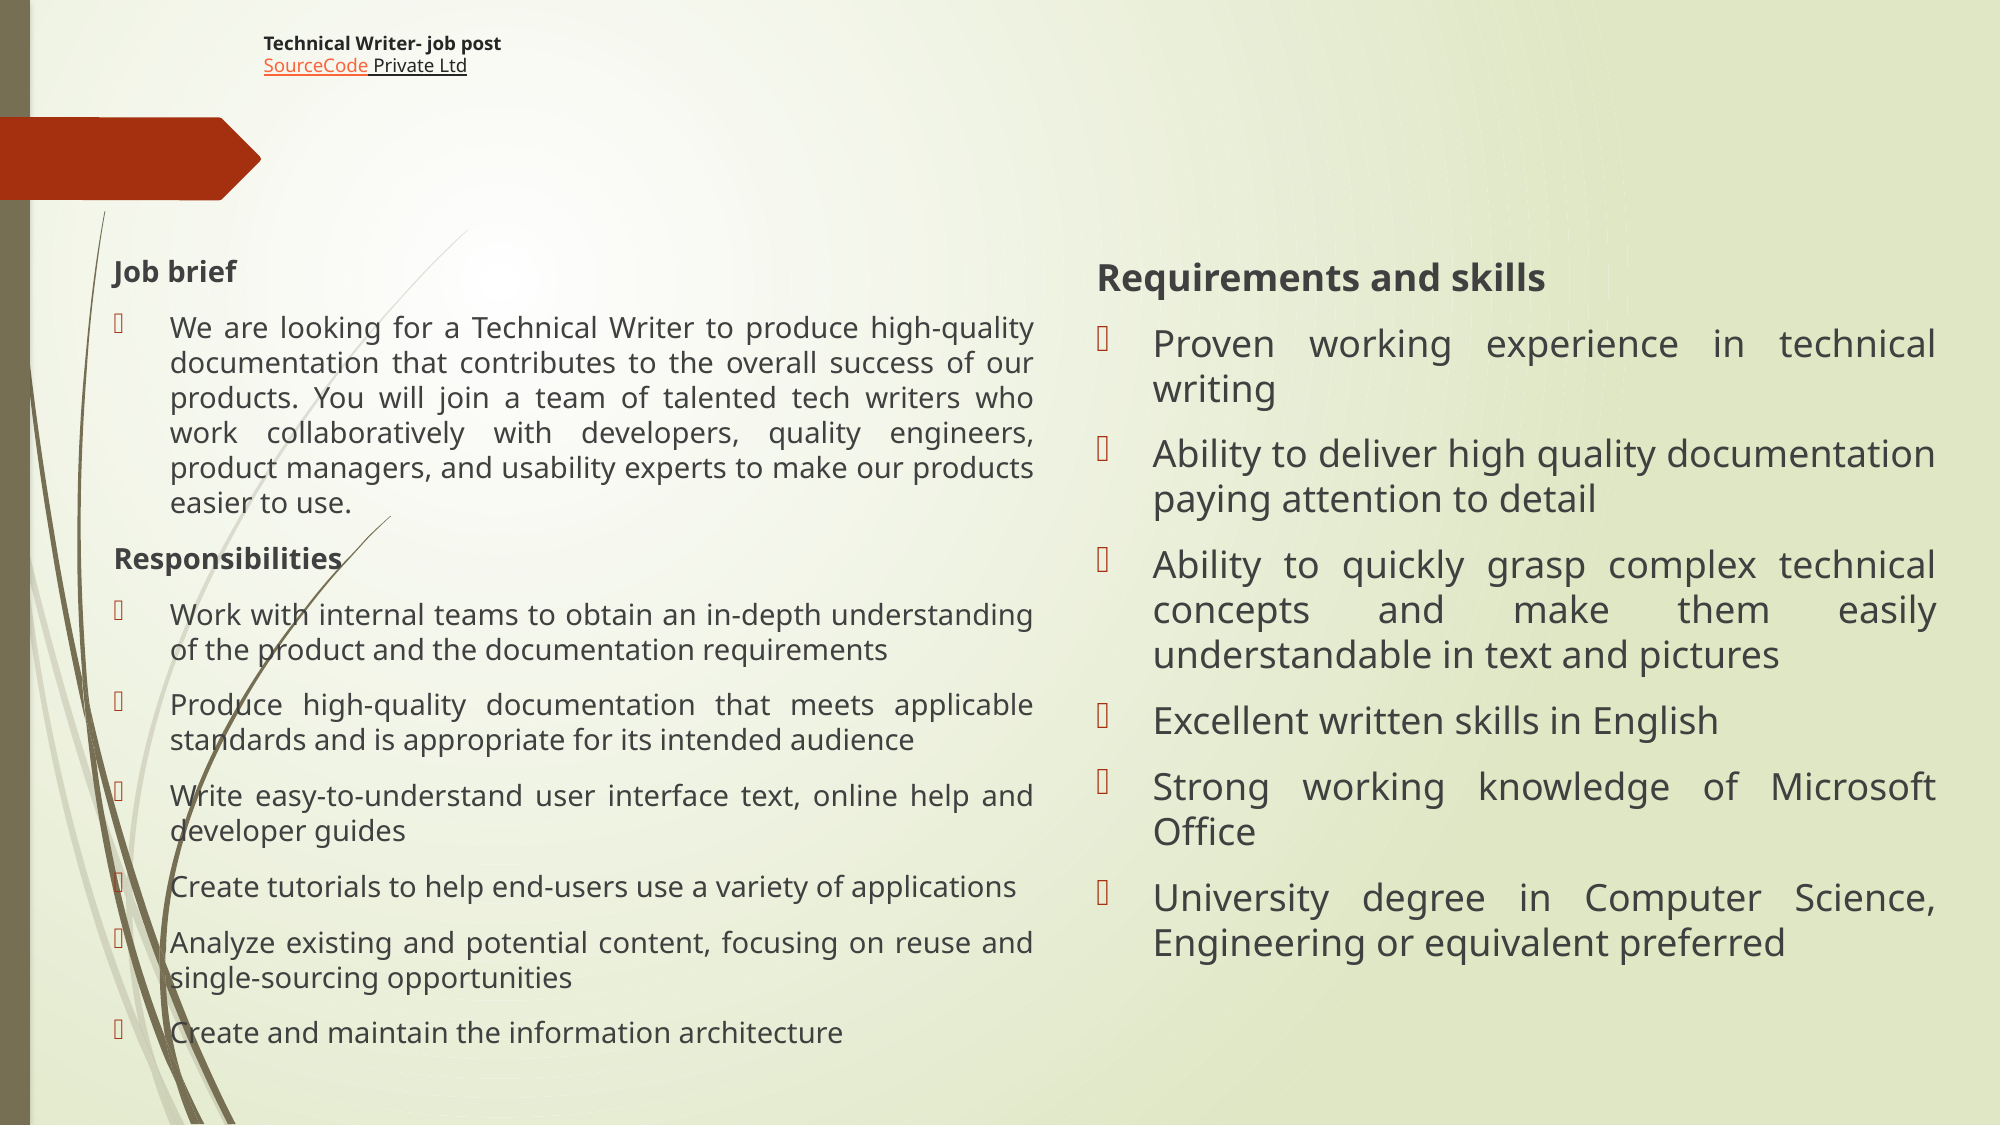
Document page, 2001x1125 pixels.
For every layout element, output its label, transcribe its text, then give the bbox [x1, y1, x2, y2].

title Technical Writer- job post SourceCode Private Ltd [248, 24, 1711, 110]
list Job brief We are looking for a Technical Writer to produce high-quality documentation that contributes to the overall success of our products. You will join a team of talented tech writers who work collaboratively with developers, quality engineers, product managers, and usability experts to make our products easier to use. Responsibilities Work with internal teams to obtain an in-depth understanding of the product and the documentation requirements Produce high-quality documentation that meets applicable standards and is appropriate for its intended audience Write easy-to-understand user interface text, online help and developer guides Create tutorials to help end-users use a variety of applications Analyze existing and potential content, focusing on reuse and single-sourcing opportunities Create and maintain the information architecture [98, 246, 1050, 970]
list Requirements and skills Proven working experience in technical writing Ability to deliver high quality documentation paying attention to detail Ability to quickly grasp complex technical concepts and make them easily understandable in text and pictures Excellent written skills in English Strong working knowledge of Microsoft Office University degree in Computer Science, Engineering or equivalent preferred [1081, 246, 1953, 1073]
